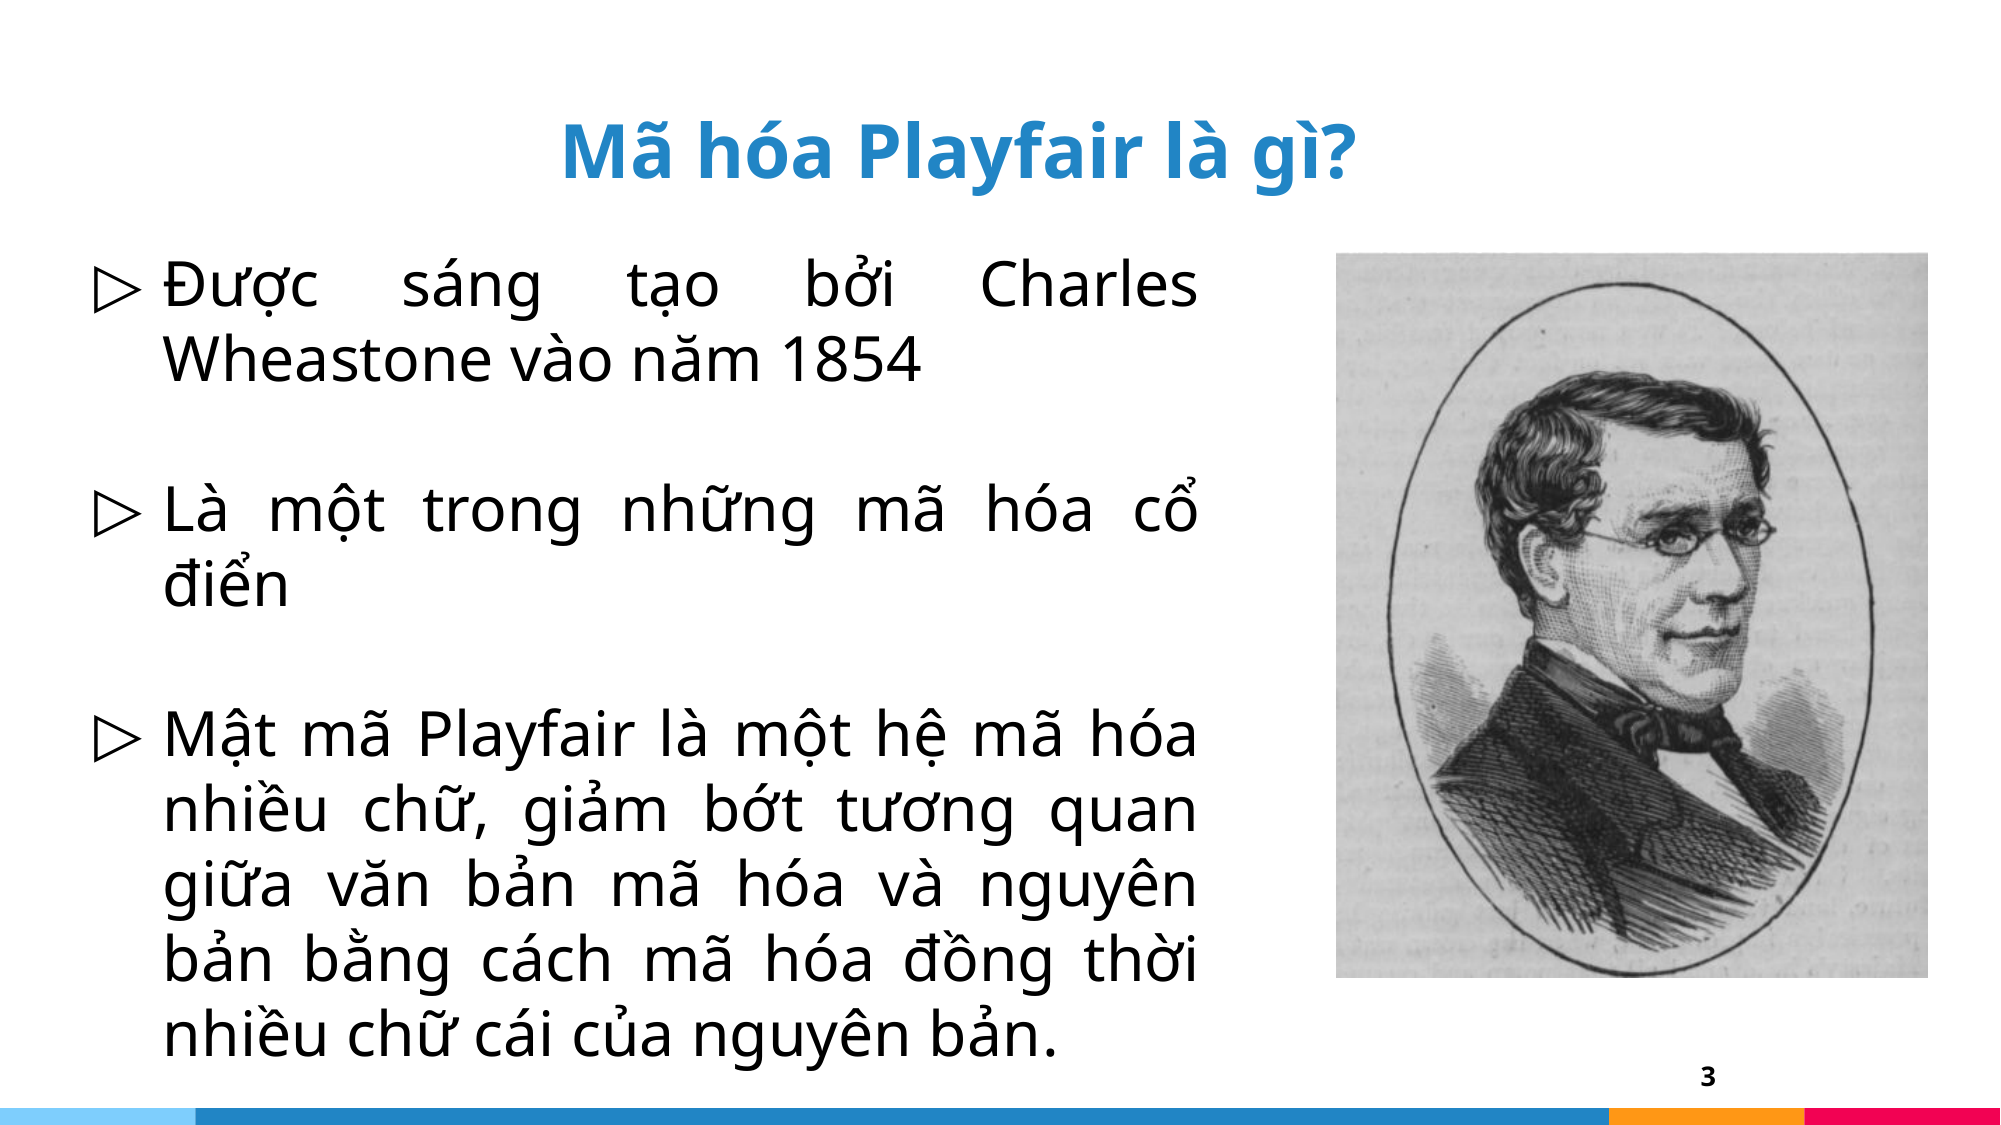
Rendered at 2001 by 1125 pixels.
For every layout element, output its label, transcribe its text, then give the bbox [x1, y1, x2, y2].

picture [1336, 252, 1928, 978]
slide_number 3 [1641, 1043, 1732, 1113]
list Được sáng tạo bởi Charles Wheastone vào năm 1854 Là một trong những mã hóa cổ điển Mật mã Playfair là một hệ mã hóa nhiều chữ, giảm bớt tương quan giữa văn bản mã hóa và nguyên bản bằng cách mã hóa đồng thời nhiều chữ cái của nguyên bản. [72, 229, 1216, 1079]
title Mã hóa Playfair là gì? [355, 72, 1563, 209]
